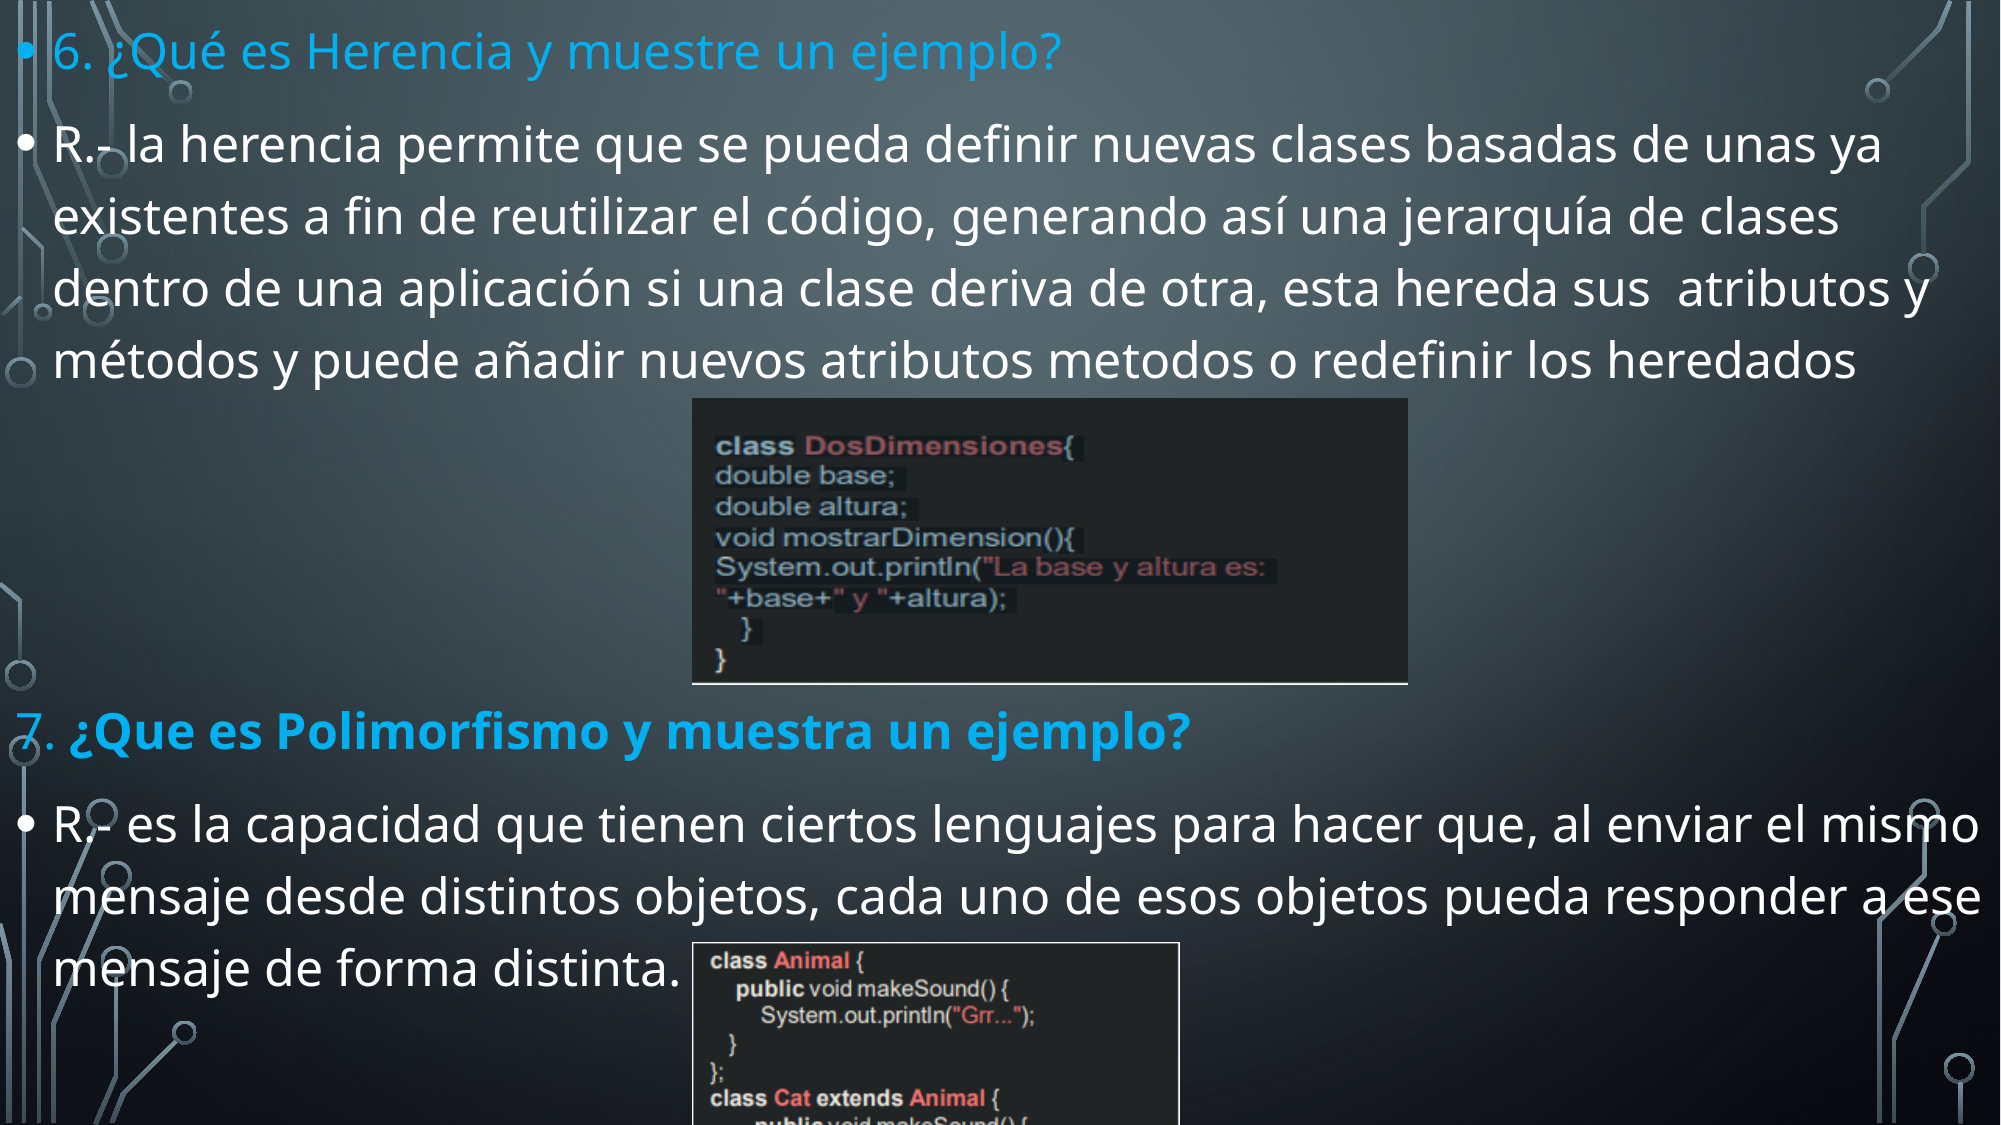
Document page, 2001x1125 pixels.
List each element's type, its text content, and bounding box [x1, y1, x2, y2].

picture [691, 942, 1180, 1125]
picture [691, 398, 1408, 685]
list 6. ¿Qué es Herencia y muestre un ejemplo? R.- la herencia permite que se pueda definir nuevas clases basadas de unas ya existentes a fin de reutilizar el código, generando así una jerarquía de clases dentro de una aplicación si una clase deriva de otra, esta hereda sus atributos y métodos y puede añadir nuevos atributos metodos o redefinir los heredados 7. ¿Que es Polimorfismo y muestra un ejemplo? R.- es la capacidad que tienen ciertos lenguajes para hacer que, al enviar el mismo mensaje desde distintos objetos, cada uno de esos objetos pueda responder a ese mensaje de forma distinta. [0, 0, 2000, 1125]
